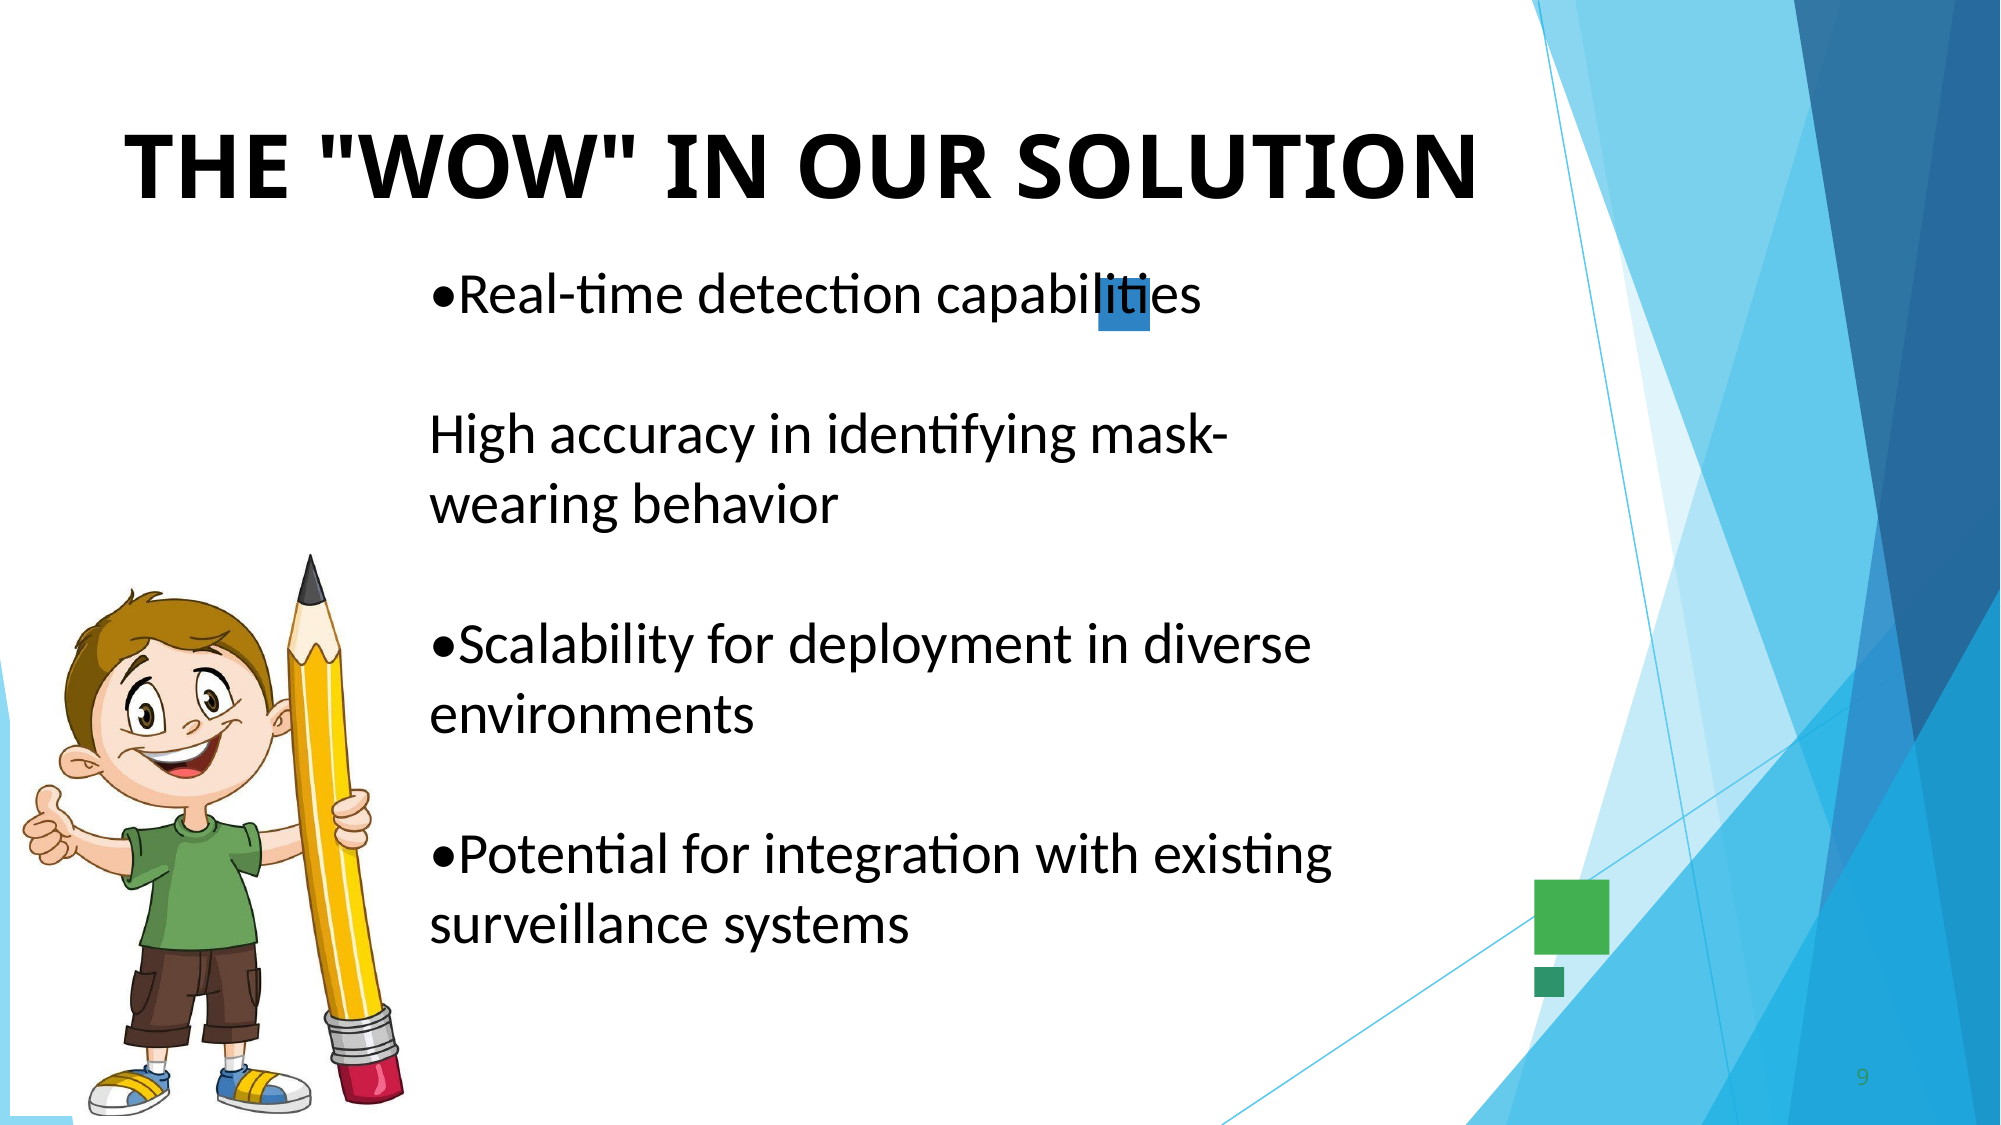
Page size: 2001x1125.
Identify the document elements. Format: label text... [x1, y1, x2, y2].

text_box [1534, 879, 1610, 955]
text_box •Real-time detection capabilities High accuracy in identifying mask-wearing behavior •Scalability for deployment in diverse environments •Potential for integration with existing surveillance systems [414, 248, 1420, 963]
picture [10, 554, 416, 1116]
text_box [1420, 386, 1850, 543]
text_box 9 [1849, 1061, 1888, 1095]
text_box [1534, 967, 1565, 997]
title THE "WOW" IN OUR SOLUTION [121, 107, 1513, 298]
